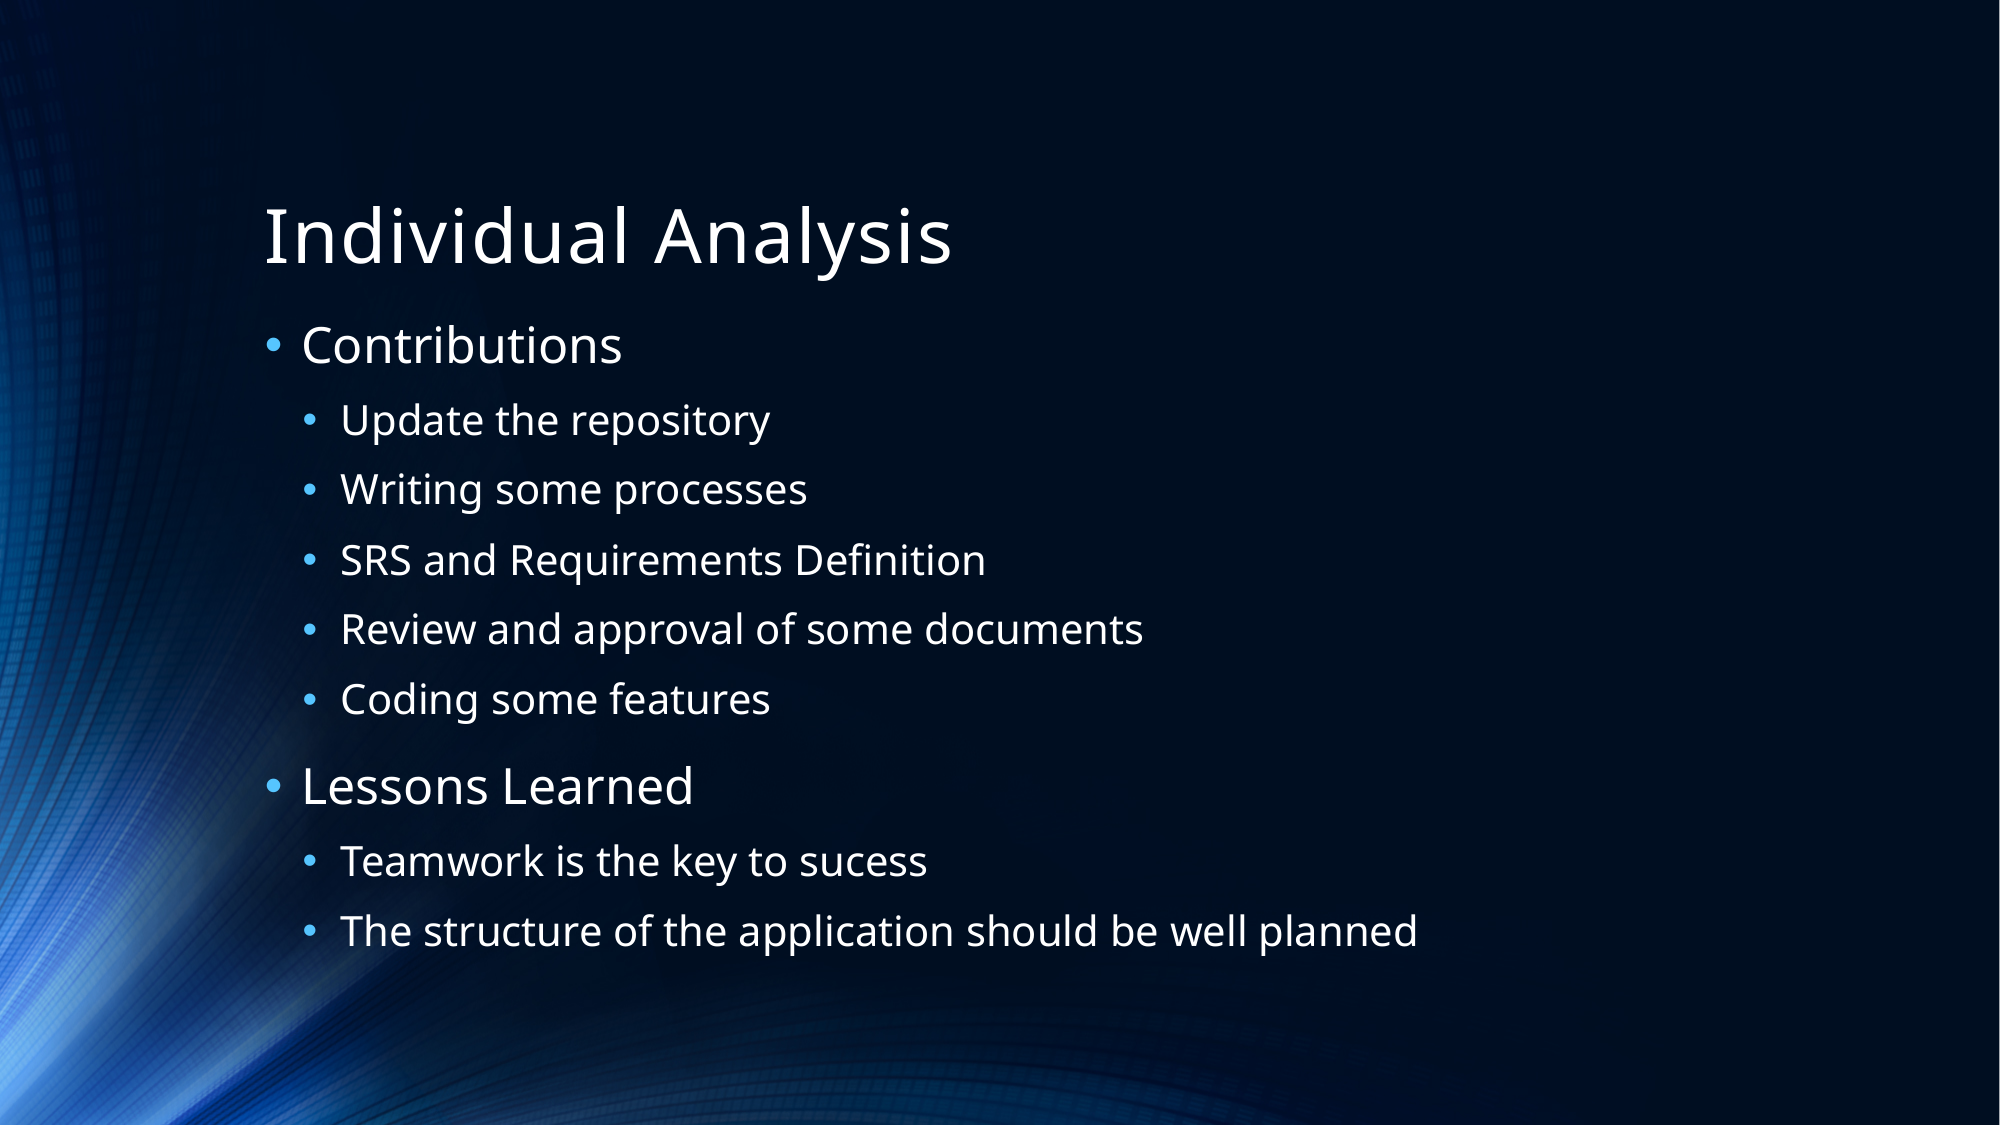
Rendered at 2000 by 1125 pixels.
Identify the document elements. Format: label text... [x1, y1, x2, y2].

picture [0, 0, 2000, 1125]
title Individual Analysis [249, 62, 1750, 288]
list Contributions Update the repository Writing some processes SRS and Requirements Definition Review and approval of some documents Coding some features Lessons Learned Teamwork is the key to sucess The structure of the application should be well planned [249, 312, 1749, 988]
